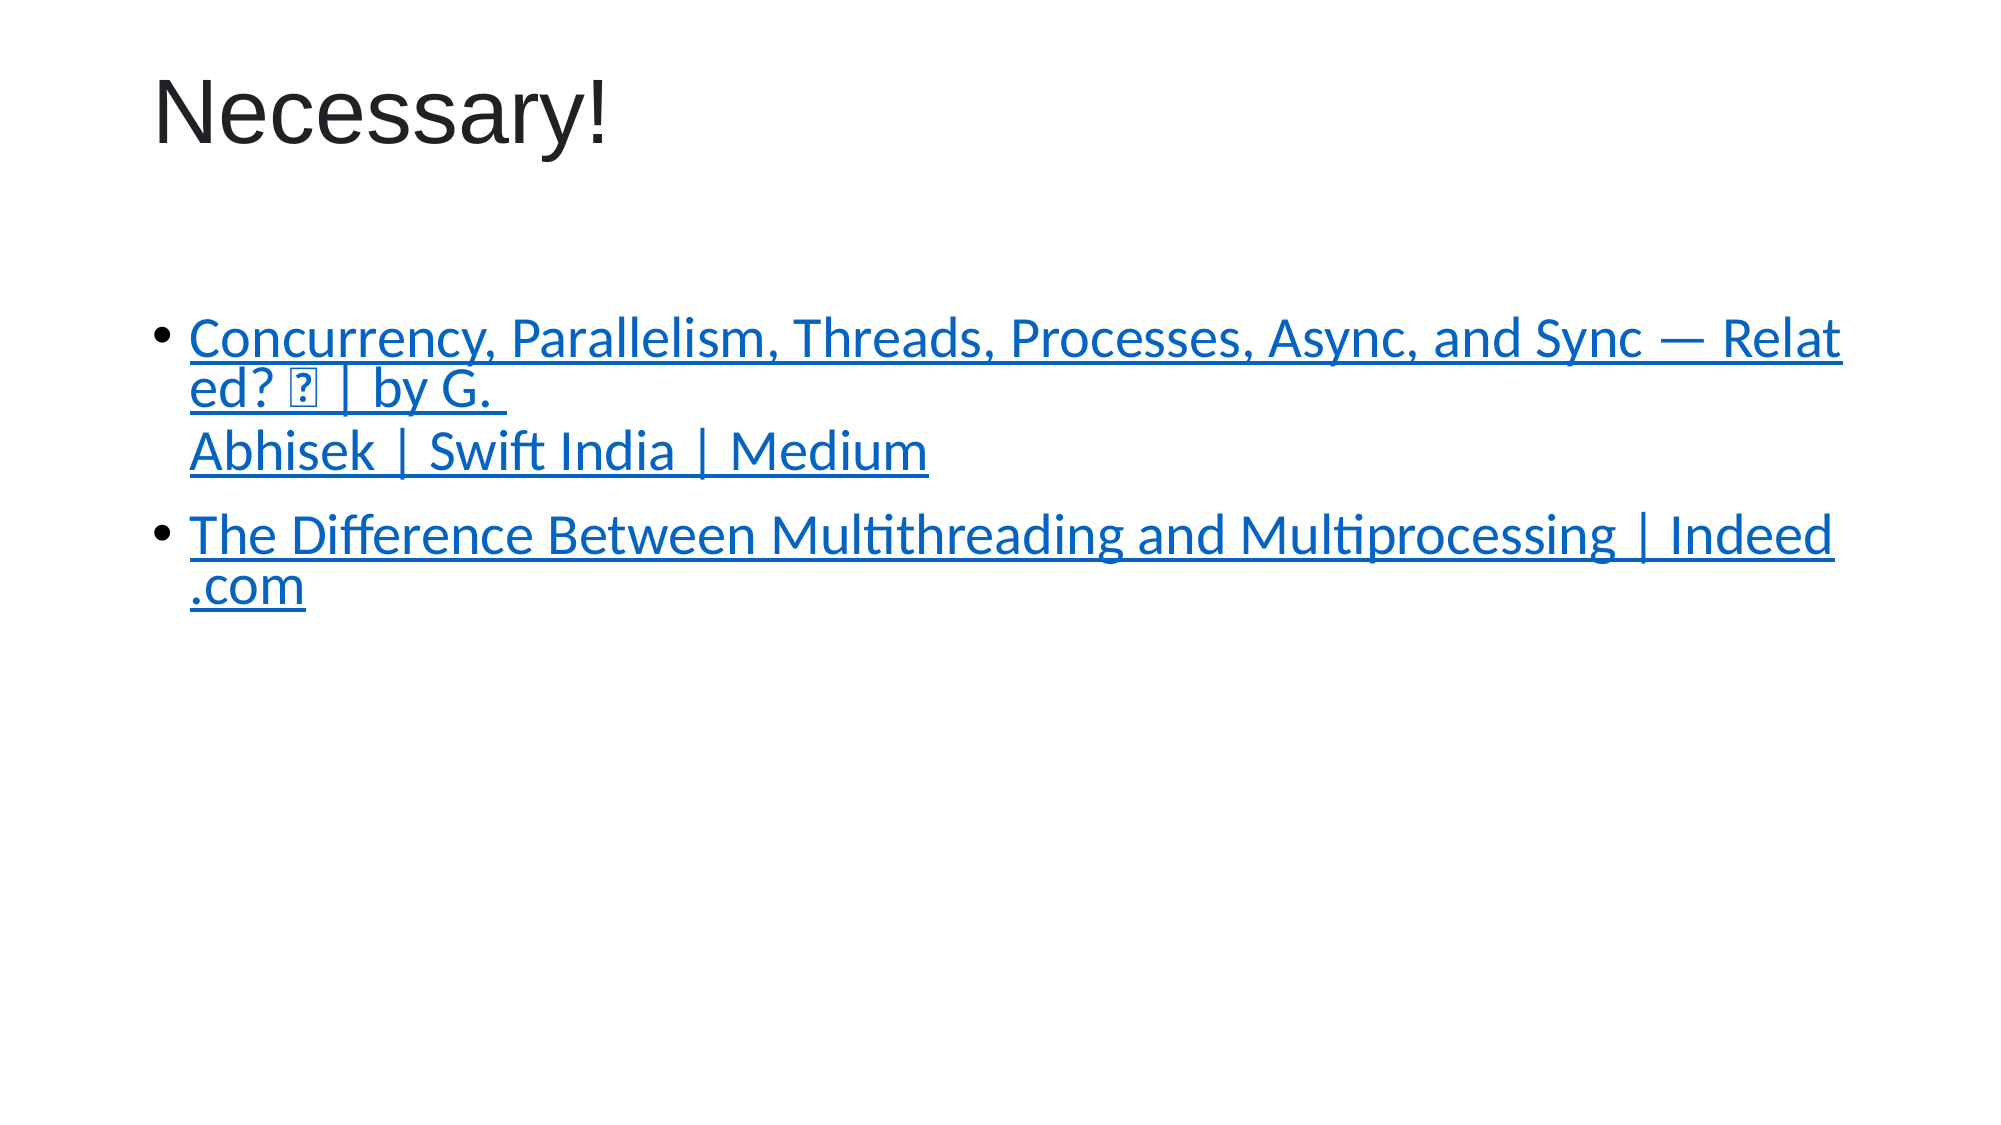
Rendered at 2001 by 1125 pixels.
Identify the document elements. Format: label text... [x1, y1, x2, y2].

list Concurrency, Parallelism, Threads, Processes, Async, and Sync — Related? 🤔 | by G. Abhisek | Swift India | Medium The Difference Between Multithreading and Multiprocessing | Indeed.com [137, 299, 1863, 1014]
title Necessary! [137, 59, 1863, 278]
